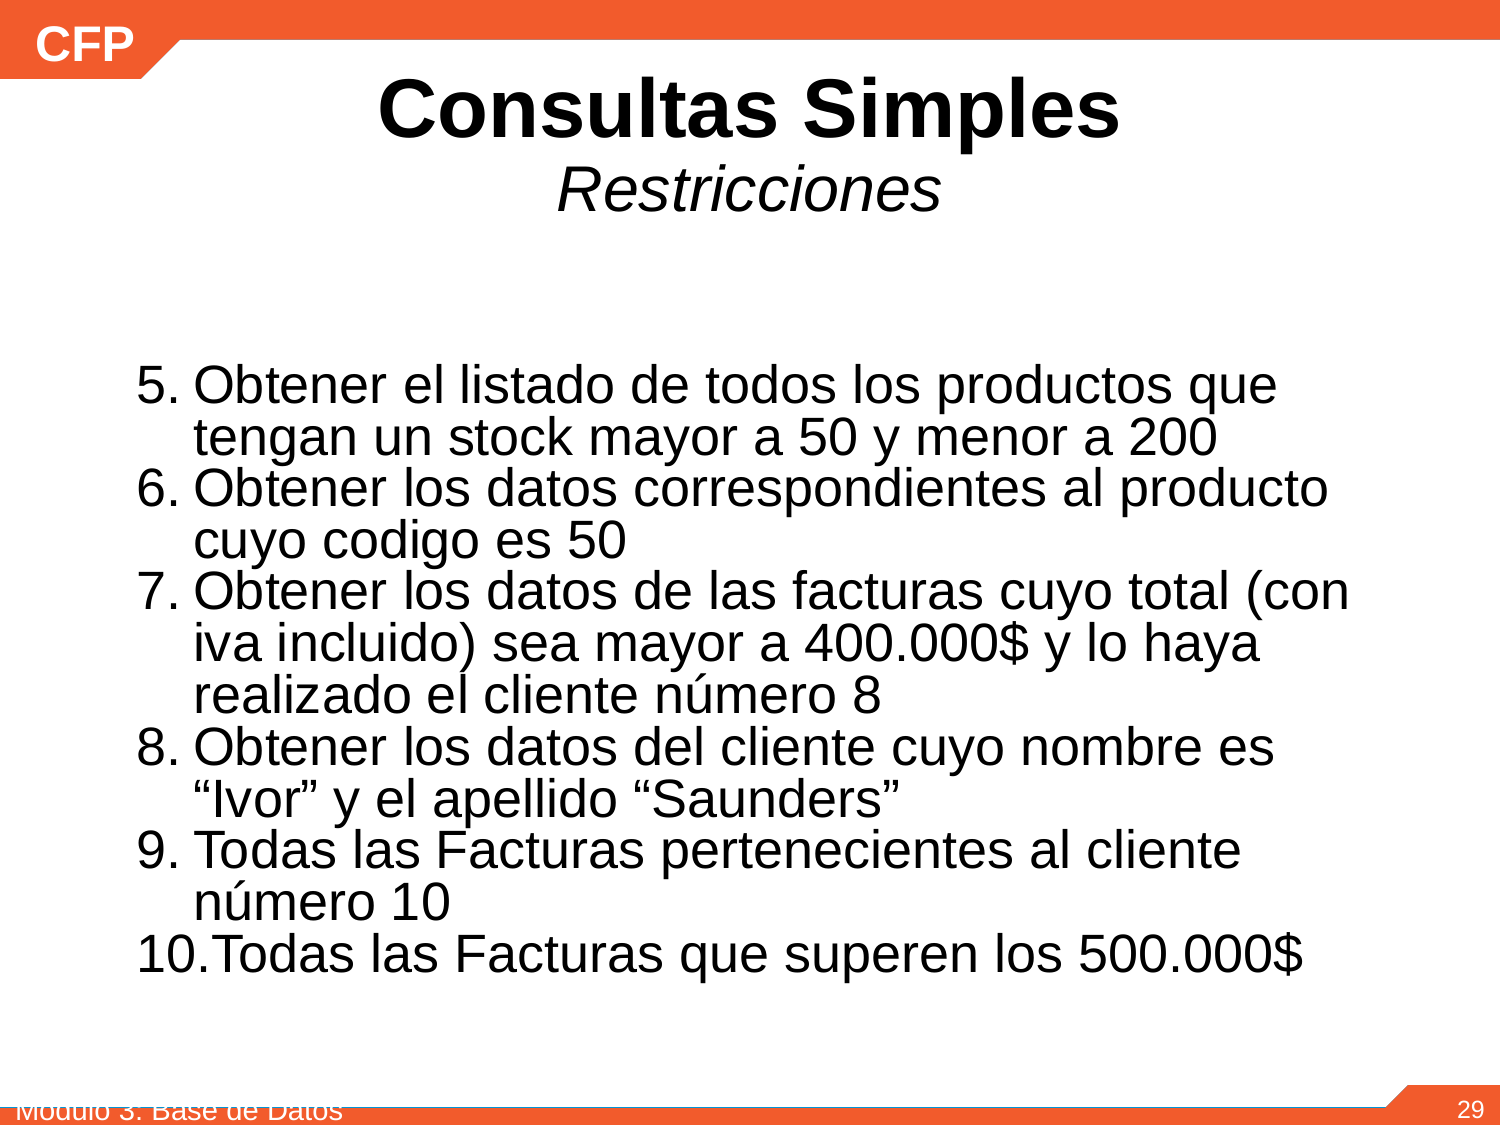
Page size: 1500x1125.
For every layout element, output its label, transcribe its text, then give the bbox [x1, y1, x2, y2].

list Obtener el listado de todos los productos que tengan un stock mayor a 50 y menor a 200 Obtener los datos correspondientes al producto cuyo codigo es 50 Obtener los datos de las facturas cuyo total (con iva incluido) sea mayor a 400.000$ y lo haya realizado el cliente número 8 Obtener los datos del cliente cuyo nombre es “Ivor” y el apellido “Saunders” Todas las Facturas pertenecientes al cliente número 10 Todas las Facturas que superen los 500.000$ [103, 354, 1397, 1069]
footer Módulo 3: Base de Datos [0, 1078, 507, 1125]
slide_number ‹#› [1408, 1078, 1500, 1125]
title Consultas Simples Restricciones [103, 45, 1397, 246]
